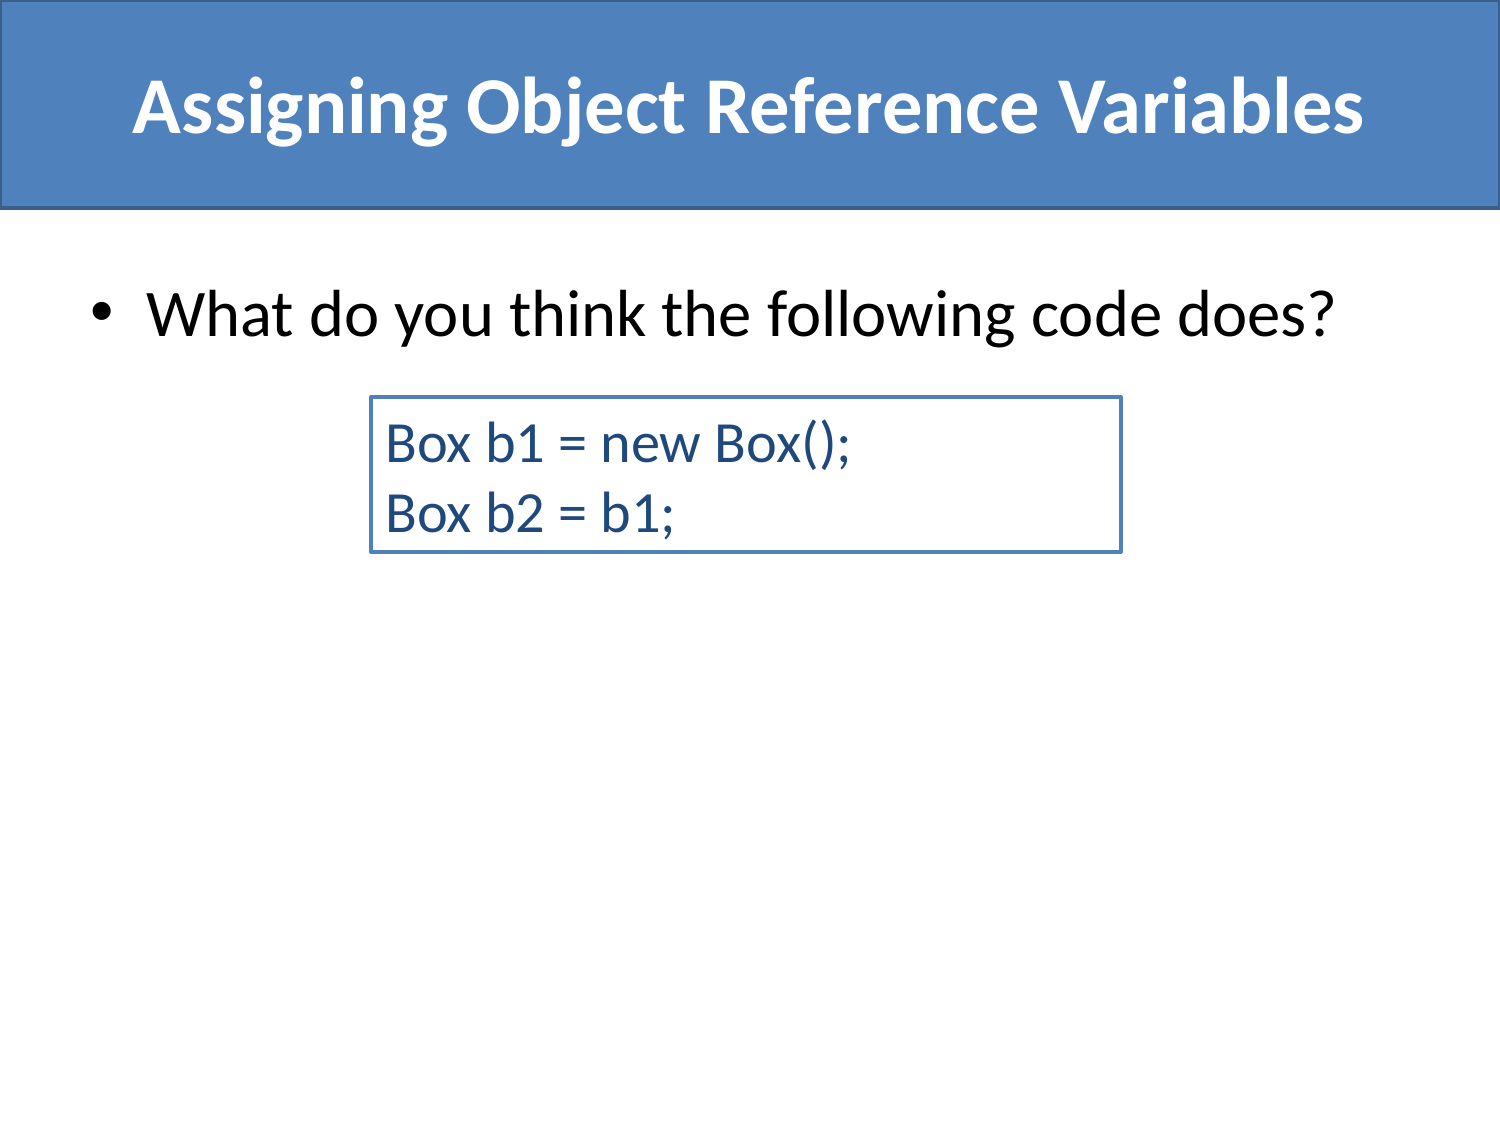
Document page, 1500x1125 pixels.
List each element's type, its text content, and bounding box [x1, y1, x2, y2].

text_box [0, 0, 1500, 210]
list What do you think the following code does? [75, 262, 1425, 398]
title Assigning Object Reference Variables [75, 7, 1425, 195]
text_box Box b1 = new Box(); Box b2 = b1; [369, 395, 1123, 554]
